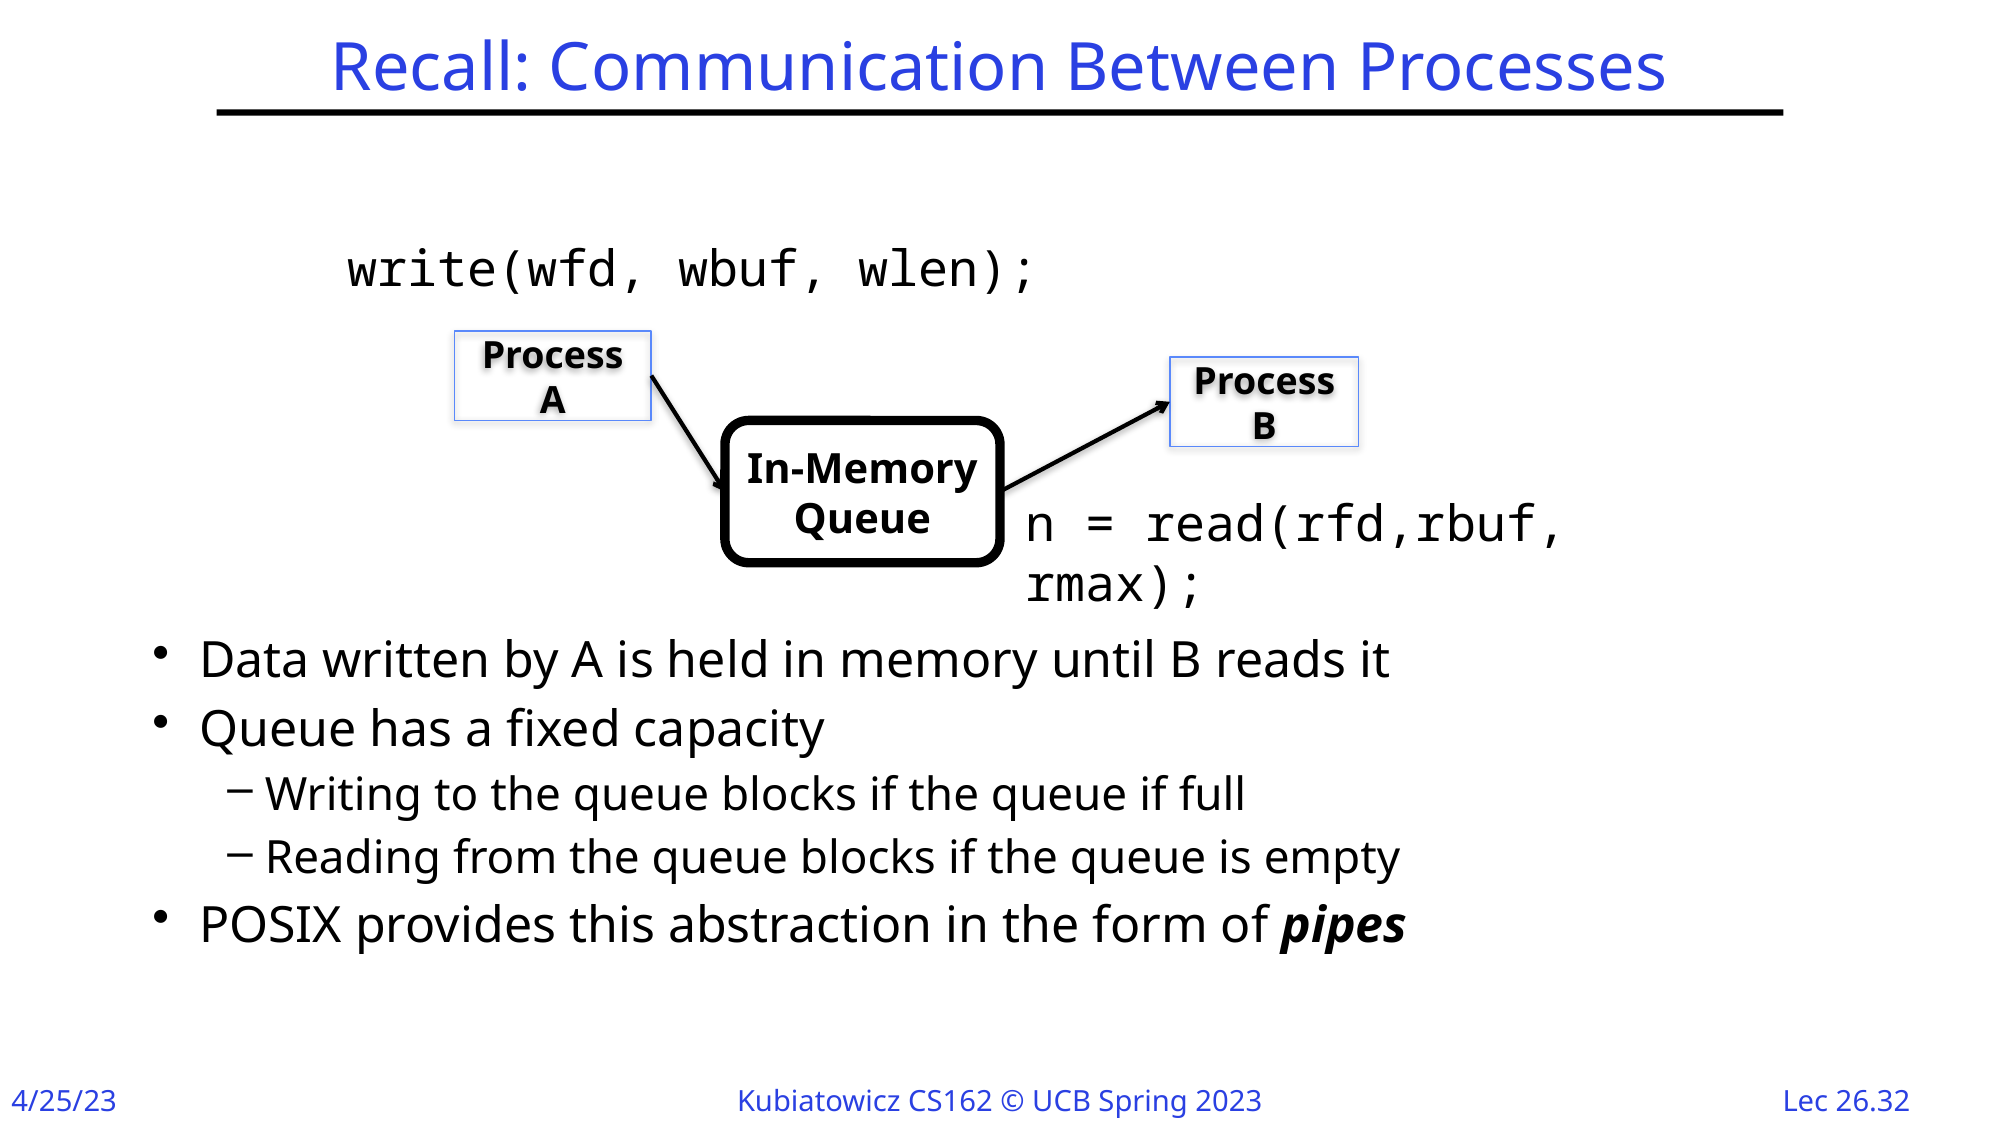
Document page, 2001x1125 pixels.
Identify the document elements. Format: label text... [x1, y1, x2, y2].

text_box n = read(rfd,rbuf, rmax); [1011, 484, 1769, 619]
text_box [651, 375, 726, 492]
title Recall: Communication Between Processes [216, 24, 1784, 113]
text_box Process B [1169, 356, 1359, 447]
list Data written by A is held in memory until B reads it Queue has a fixed capacity Writing to the queue blocks if the queue if full Reading from the queue blocks if the queue is empty POSIX provides this abstraction in the form of pipes [137, 627, 1863, 1014]
text_box Process A [454, 330, 652, 421]
text_box In-Memory Queue [724, 420, 1000, 563]
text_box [999, 401, 1171, 492]
text_box write(wfd, wbuf, wlen); [333, 228, 1100, 304]
